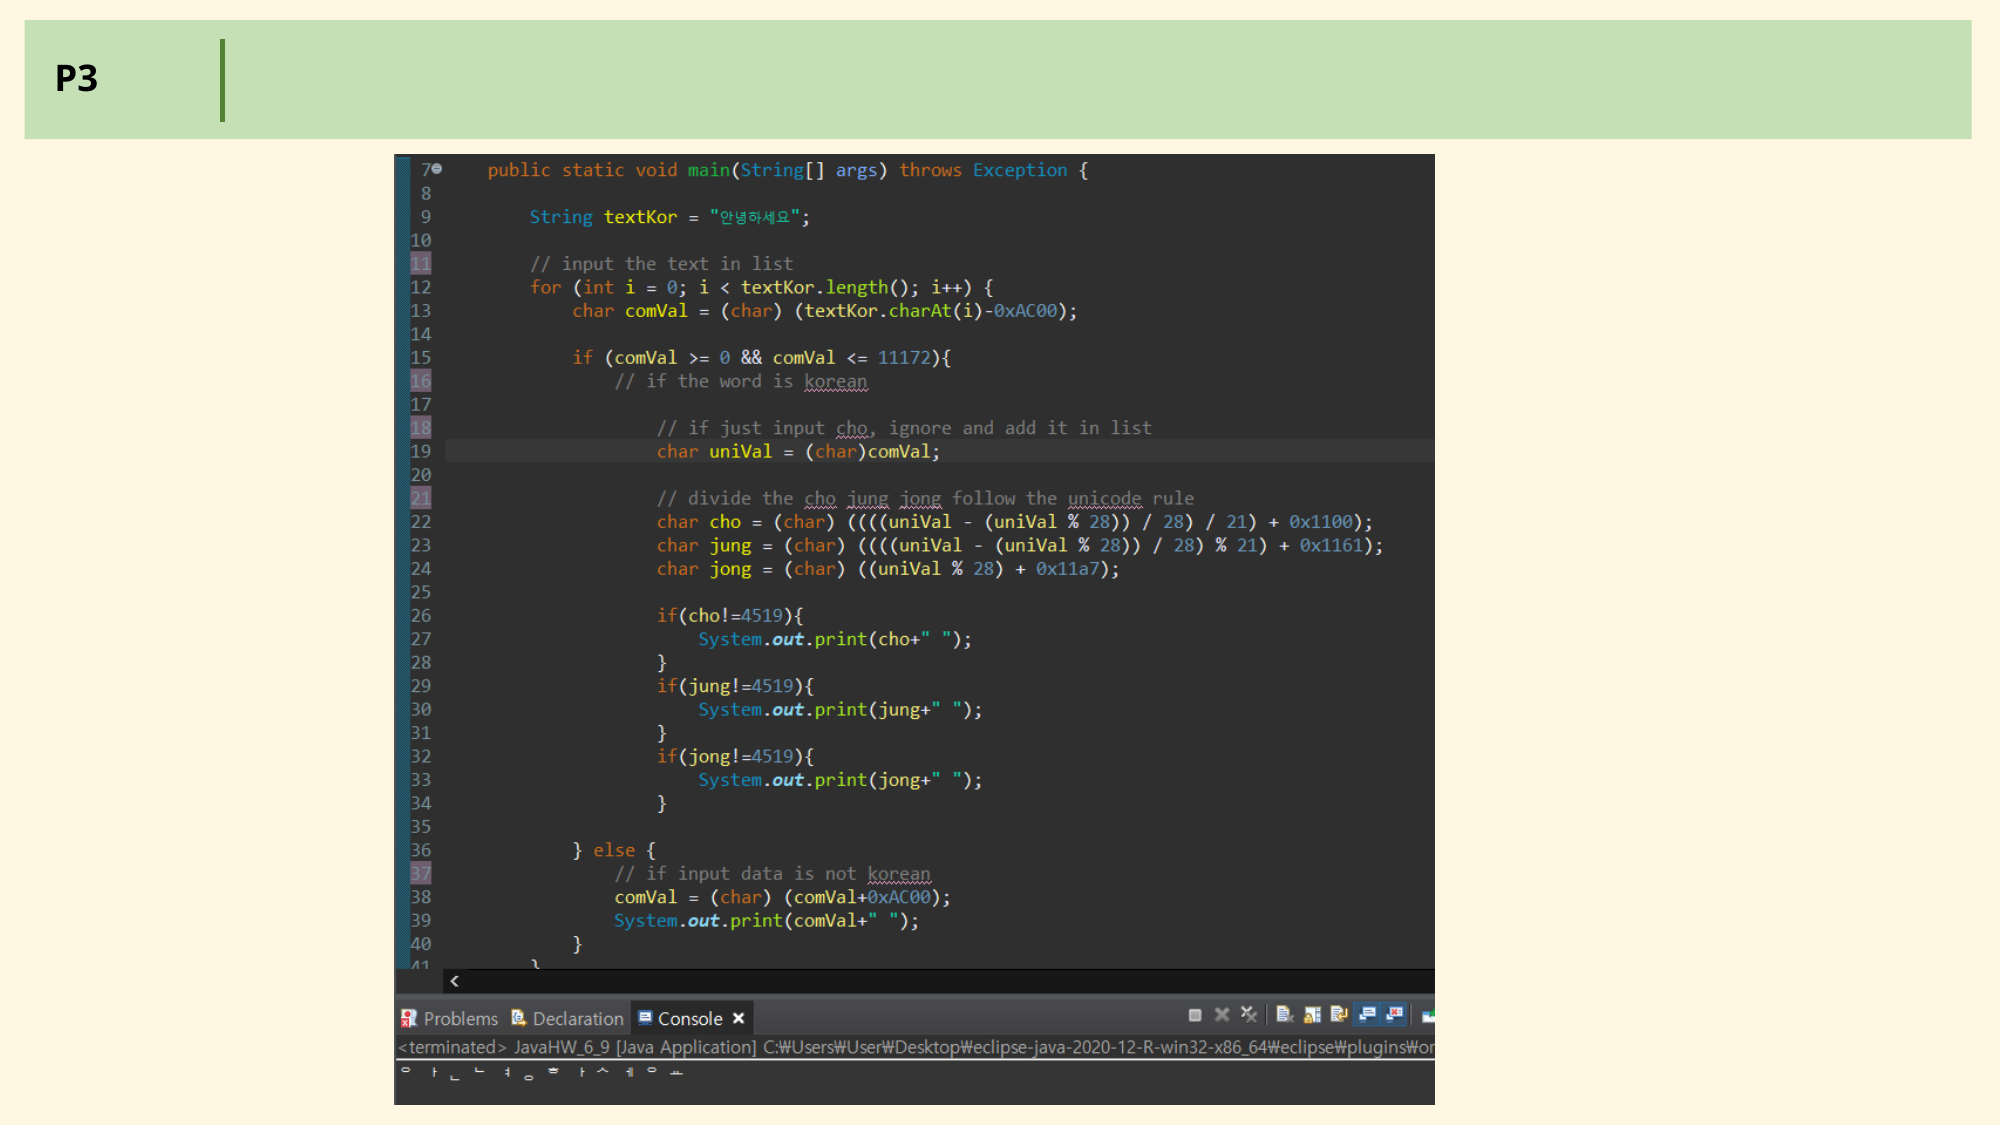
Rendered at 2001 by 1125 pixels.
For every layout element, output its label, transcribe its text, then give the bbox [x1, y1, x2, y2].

picture [394, 154, 1435, 1105]
list P3 [39, 52, 208, 108]
